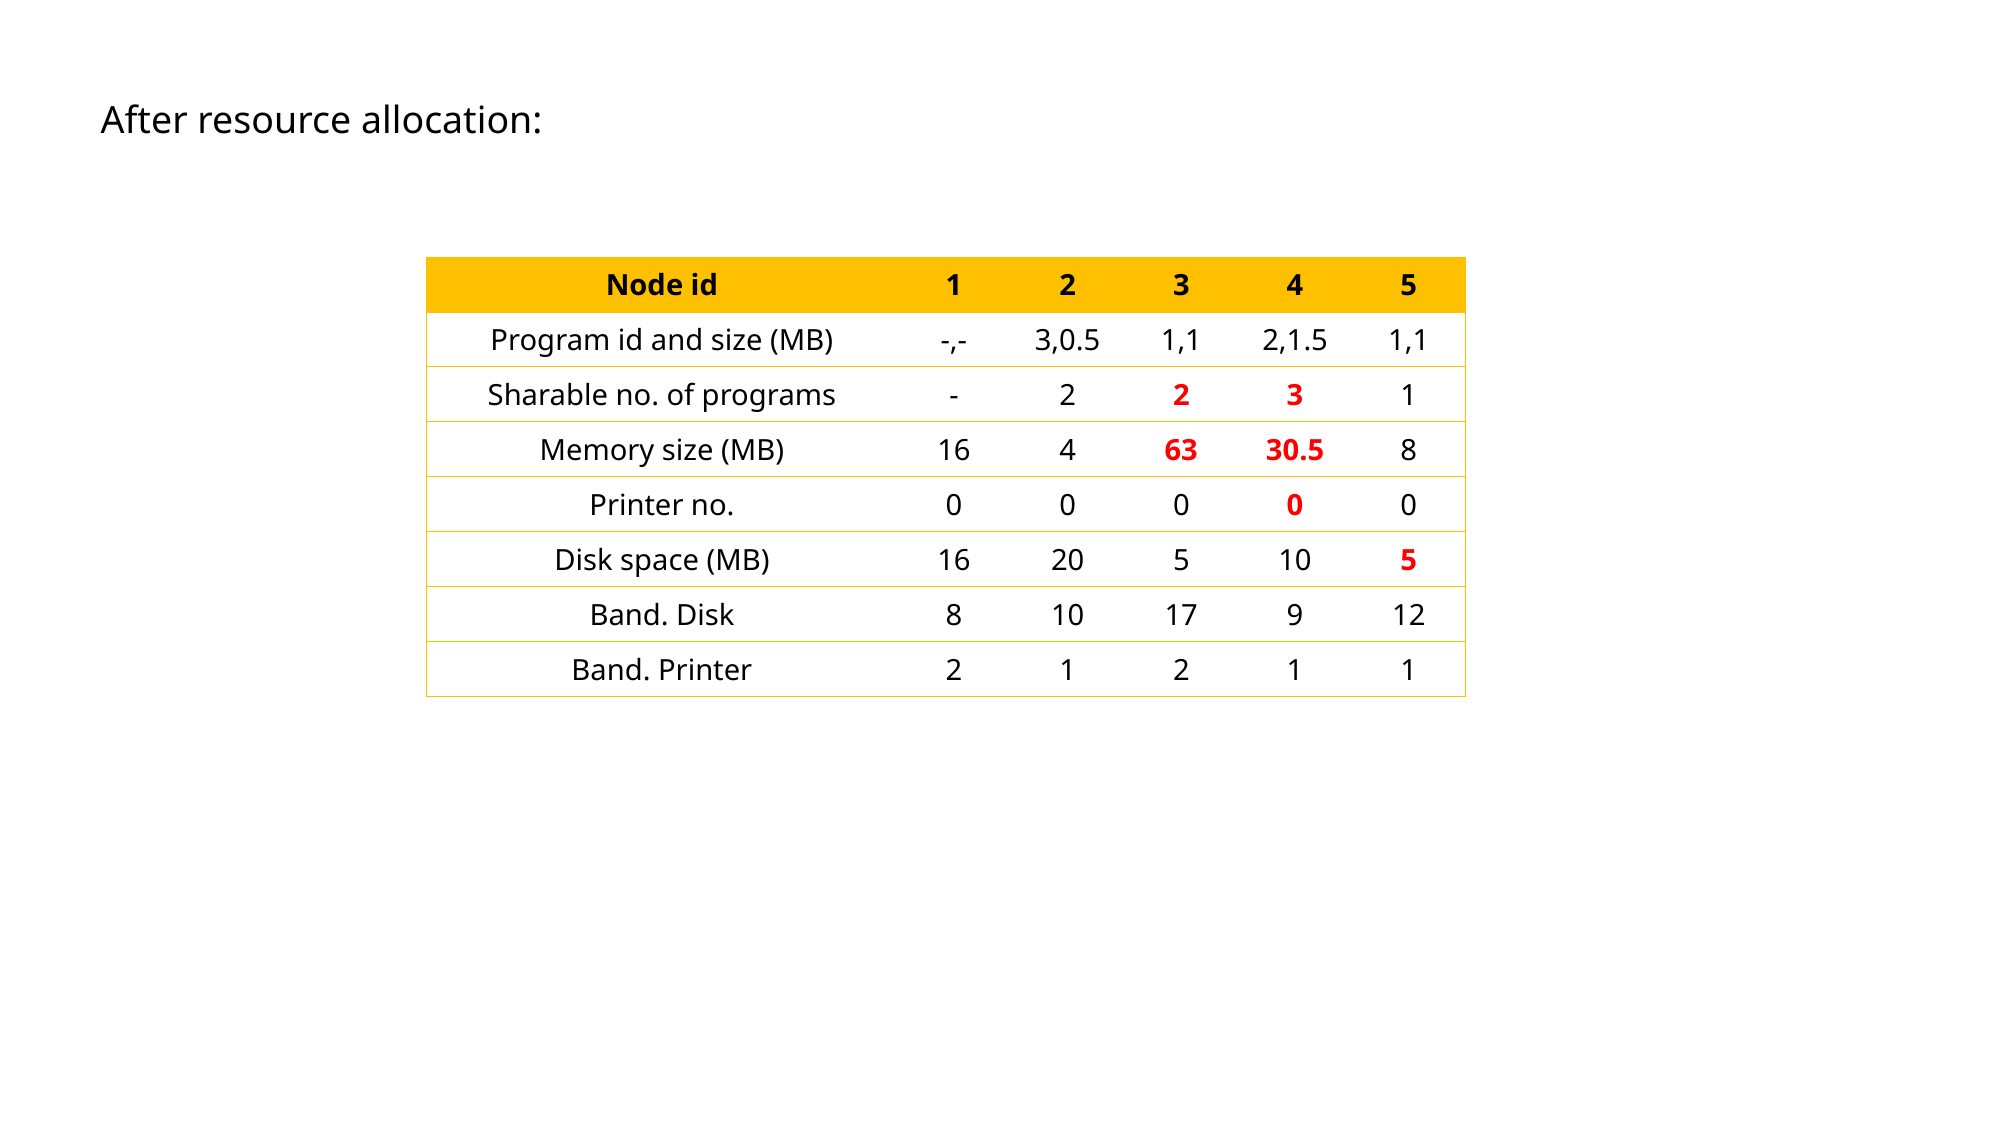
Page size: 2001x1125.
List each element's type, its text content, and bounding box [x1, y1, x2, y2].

table_cell Program id and size (MB) [427, 313, 897, 366]
table_cell 3,0.5 [1011, 313, 1125, 366]
table_cell 10 [1011, 587, 1125, 641]
table_cell 2 [1125, 642, 1238, 696]
table_header 1 [897, 258, 1011, 312]
table_cell 5 [1352, 532, 1465, 586]
table_cell 2 [1125, 367, 1238, 421]
table_cell Disk space (MB) [427, 532, 897, 586]
table_header 5 [1352, 258, 1465, 312]
table_cell 5 [1125, 532, 1238, 586]
table_cell 30.5 [1238, 422, 1352, 476]
table_cell 8 [897, 587, 1011, 641]
table_cell 20 [1011, 532, 1125, 586]
table_cell 0 [1125, 477, 1238, 531]
table_header 3 [1125, 258, 1238, 312]
table_cell 1,1 [1125, 313, 1238, 366]
table_cell 12 [1352, 587, 1465, 641]
table_cell 16 [897, 422, 1011, 476]
table_cell -,- [897, 313, 1011, 366]
table_cell 8 [1352, 422, 1465, 476]
table_cell 1 [1352, 367, 1465, 421]
table_cell 63 [1125, 422, 1238, 476]
table_cell Sharable no. of programs [427, 367, 897, 421]
table_cell 2 [897, 642, 1011, 696]
table_cell 0 [897, 477, 1011, 531]
table_cell 17 [1125, 587, 1238, 641]
table_header 2 [1011, 258, 1125, 312]
table_cell Band. Printer [427, 642, 897, 696]
table_header Node id [427, 258, 897, 312]
table_cell Band. Disk [427, 587, 897, 641]
table_header 4 [1238, 258, 1352, 312]
table_cell 0 [1238, 477, 1352, 531]
table_cell 0 [1352, 477, 1465, 531]
table_cell 3 [1238, 367, 1352, 421]
table_cell - [897, 367, 1011, 421]
table_cell 1,1 [1352, 313, 1465, 366]
table_cell 1 [1011, 642, 1125, 696]
table_cell 2 [1011, 367, 1125, 421]
table_cell 9 [1238, 587, 1352, 641]
table_cell 0 [1011, 477, 1125, 531]
table_cell 10 [1238, 532, 1352, 586]
text_box After resource allocation: [85, 88, 568, 149]
table_cell 4 [1011, 422, 1125, 476]
table_cell Printer no. [427, 477, 897, 531]
table_cell Memory size (MB) [427, 422, 897, 476]
table_cell 16 [897, 532, 1011, 586]
table_cell 1 [1352, 642, 1465, 696]
table_cell 2,1.5 [1238, 313, 1352, 366]
table_cell 1 [1238, 642, 1352, 696]
